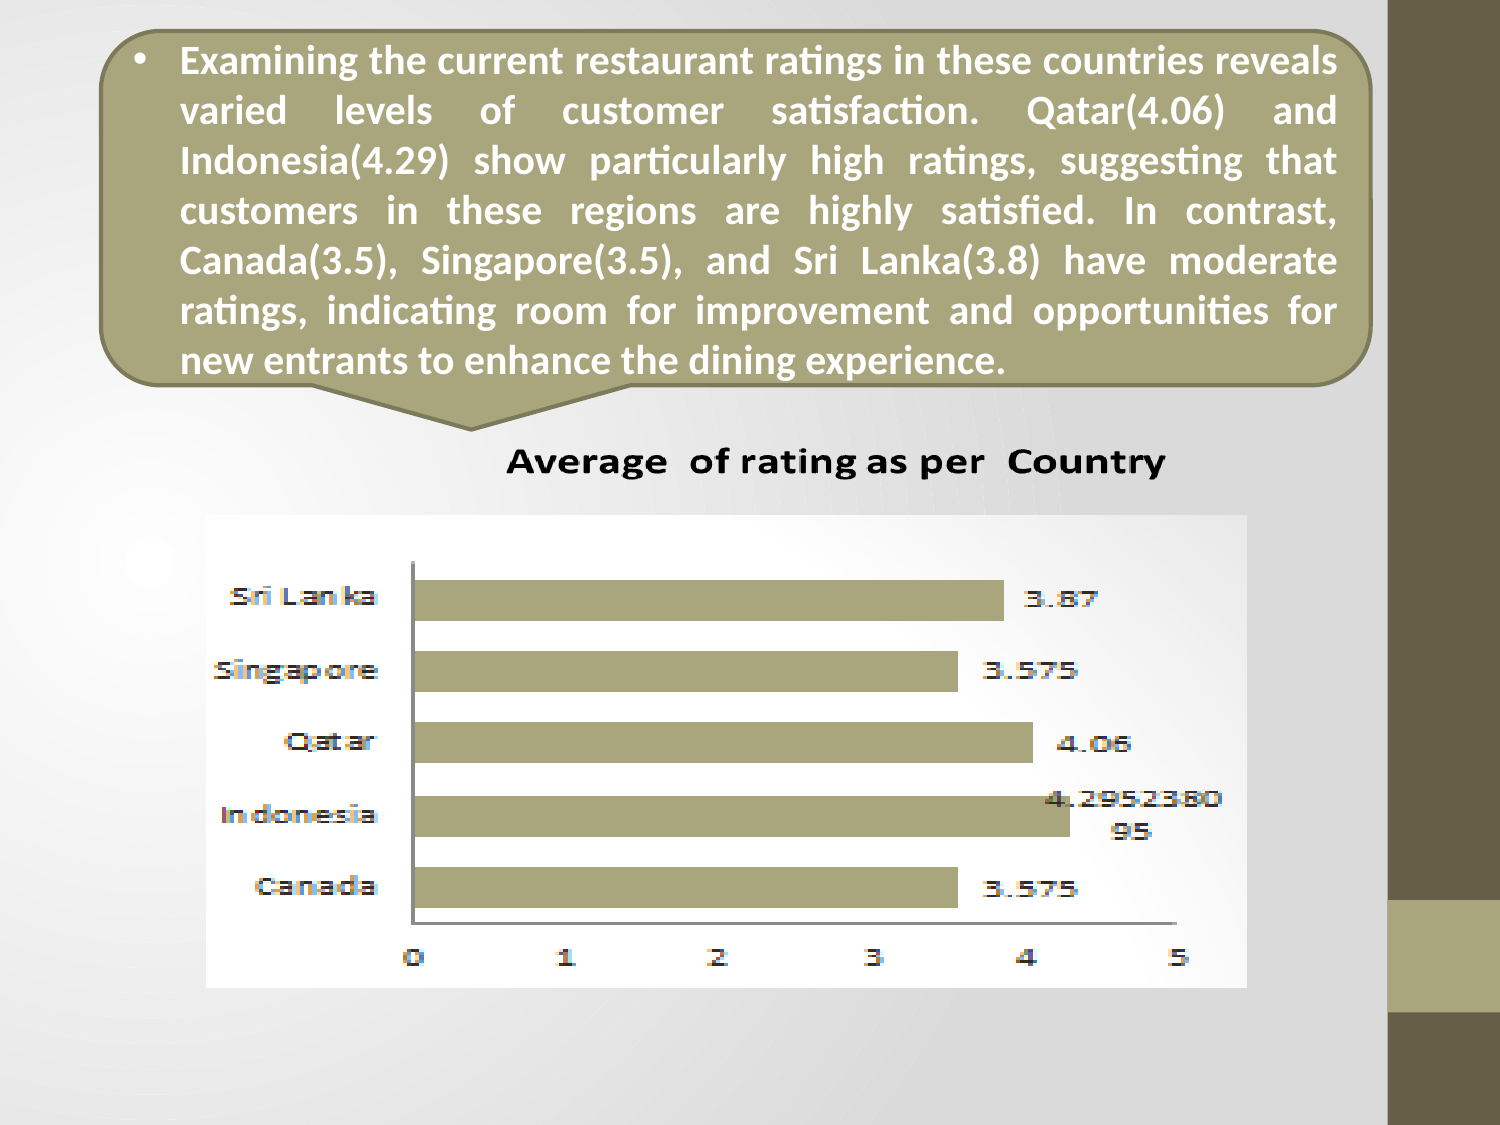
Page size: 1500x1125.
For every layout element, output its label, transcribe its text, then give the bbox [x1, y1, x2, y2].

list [477, 425, 1207, 507]
text_box Examining the current restaurant ratings in these countries reveals varied levels of customer satisfaction. Qatar(4.06) and Indonesia(4.29) show particularly high ratings, suggesting that customers in these regions are highly satisfied. In contrast, Canada(3.5), Singapore(3.5), and Sri Lanka(3.8) have moderate ratings, indicating room for improvement and opportunities for new entrants to enhance the dining experience. [98, 28, 1373, 432]
picture [206, 514, 1247, 989]
